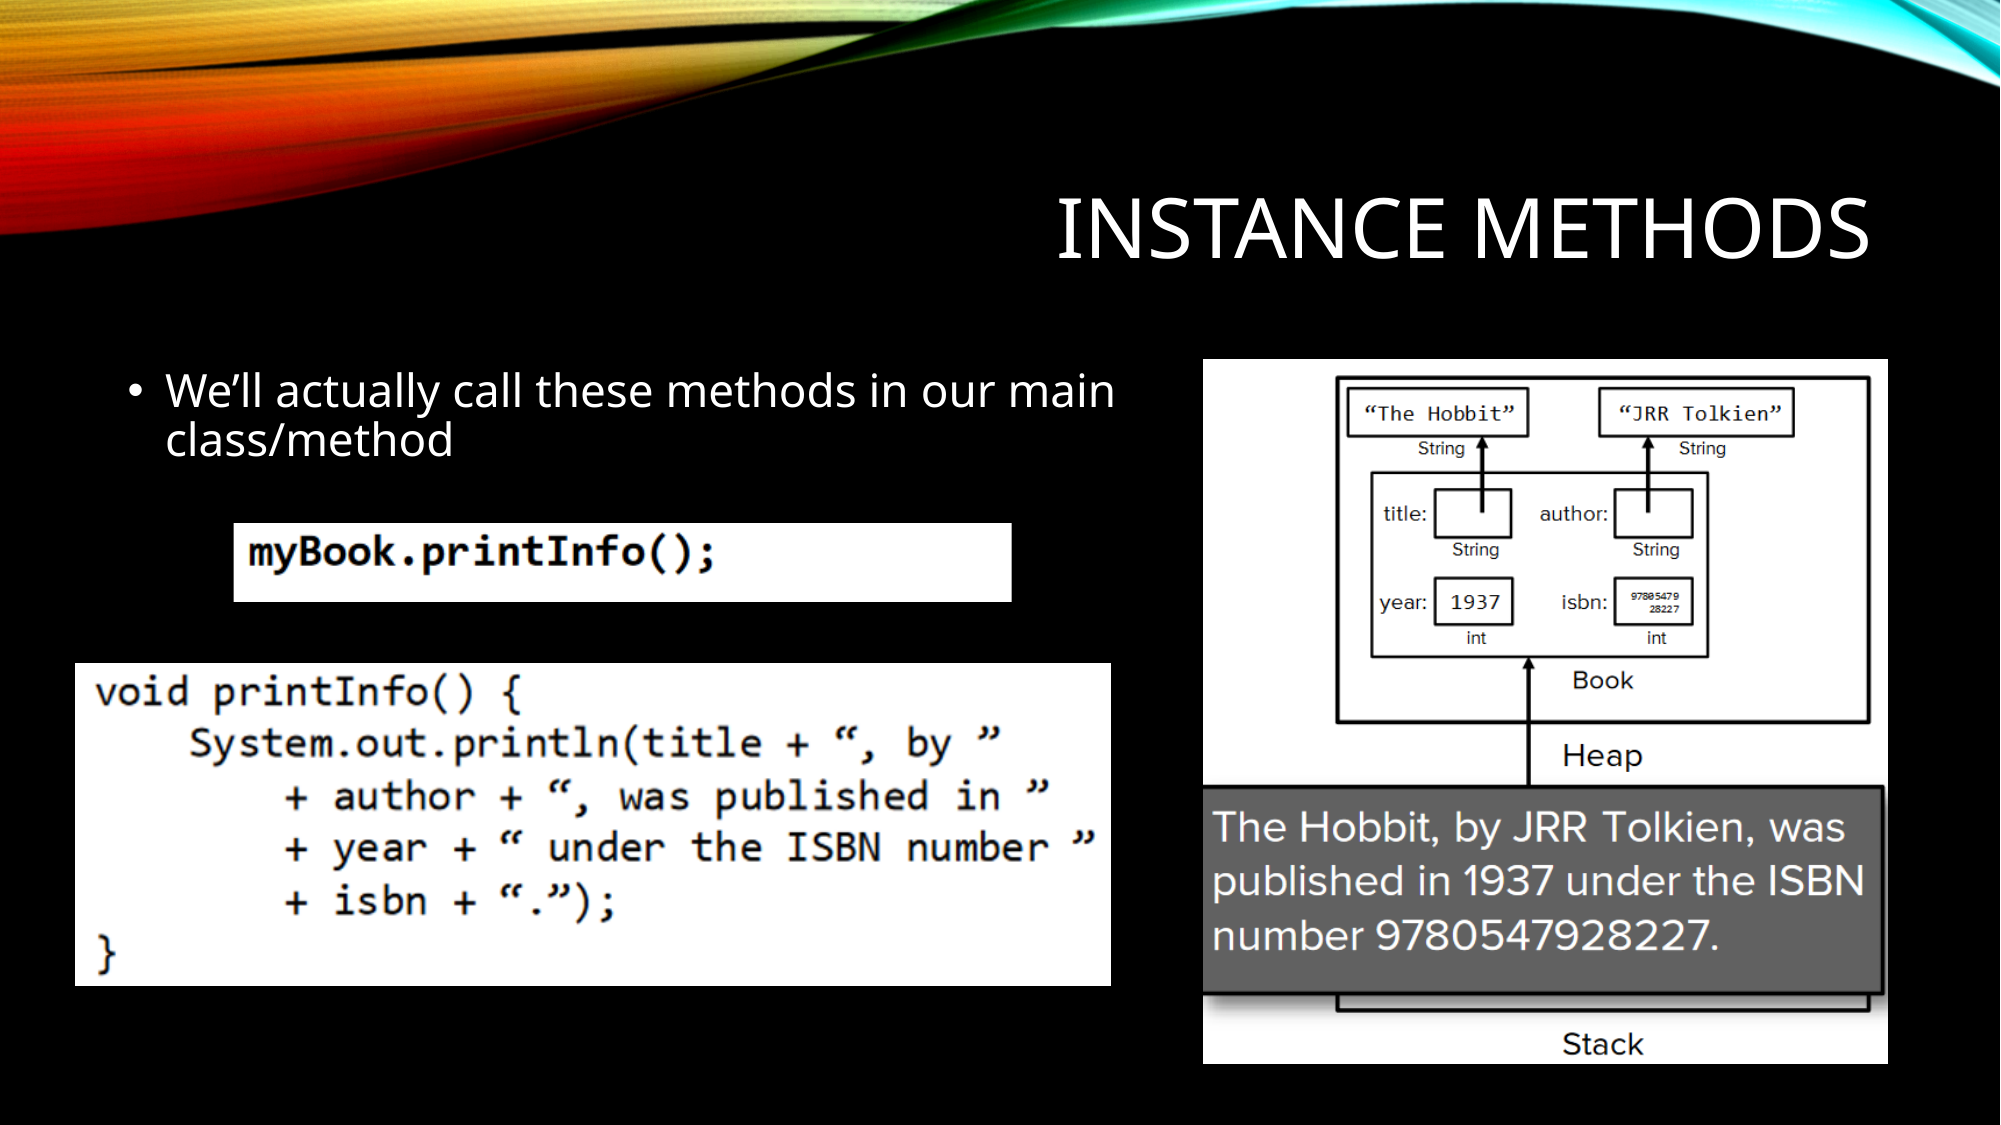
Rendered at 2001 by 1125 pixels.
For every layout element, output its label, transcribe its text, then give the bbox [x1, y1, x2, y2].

picture [0, 0, 2000, 237]
picture [74, 662, 1111, 986]
list We’ll actually call these methods in our main class/method [112, 360, 1191, 1021]
title Instance methods [474, 125, 1888, 338]
picture [233, 522, 1012, 602]
picture [1203, 359, 1888, 1064]
